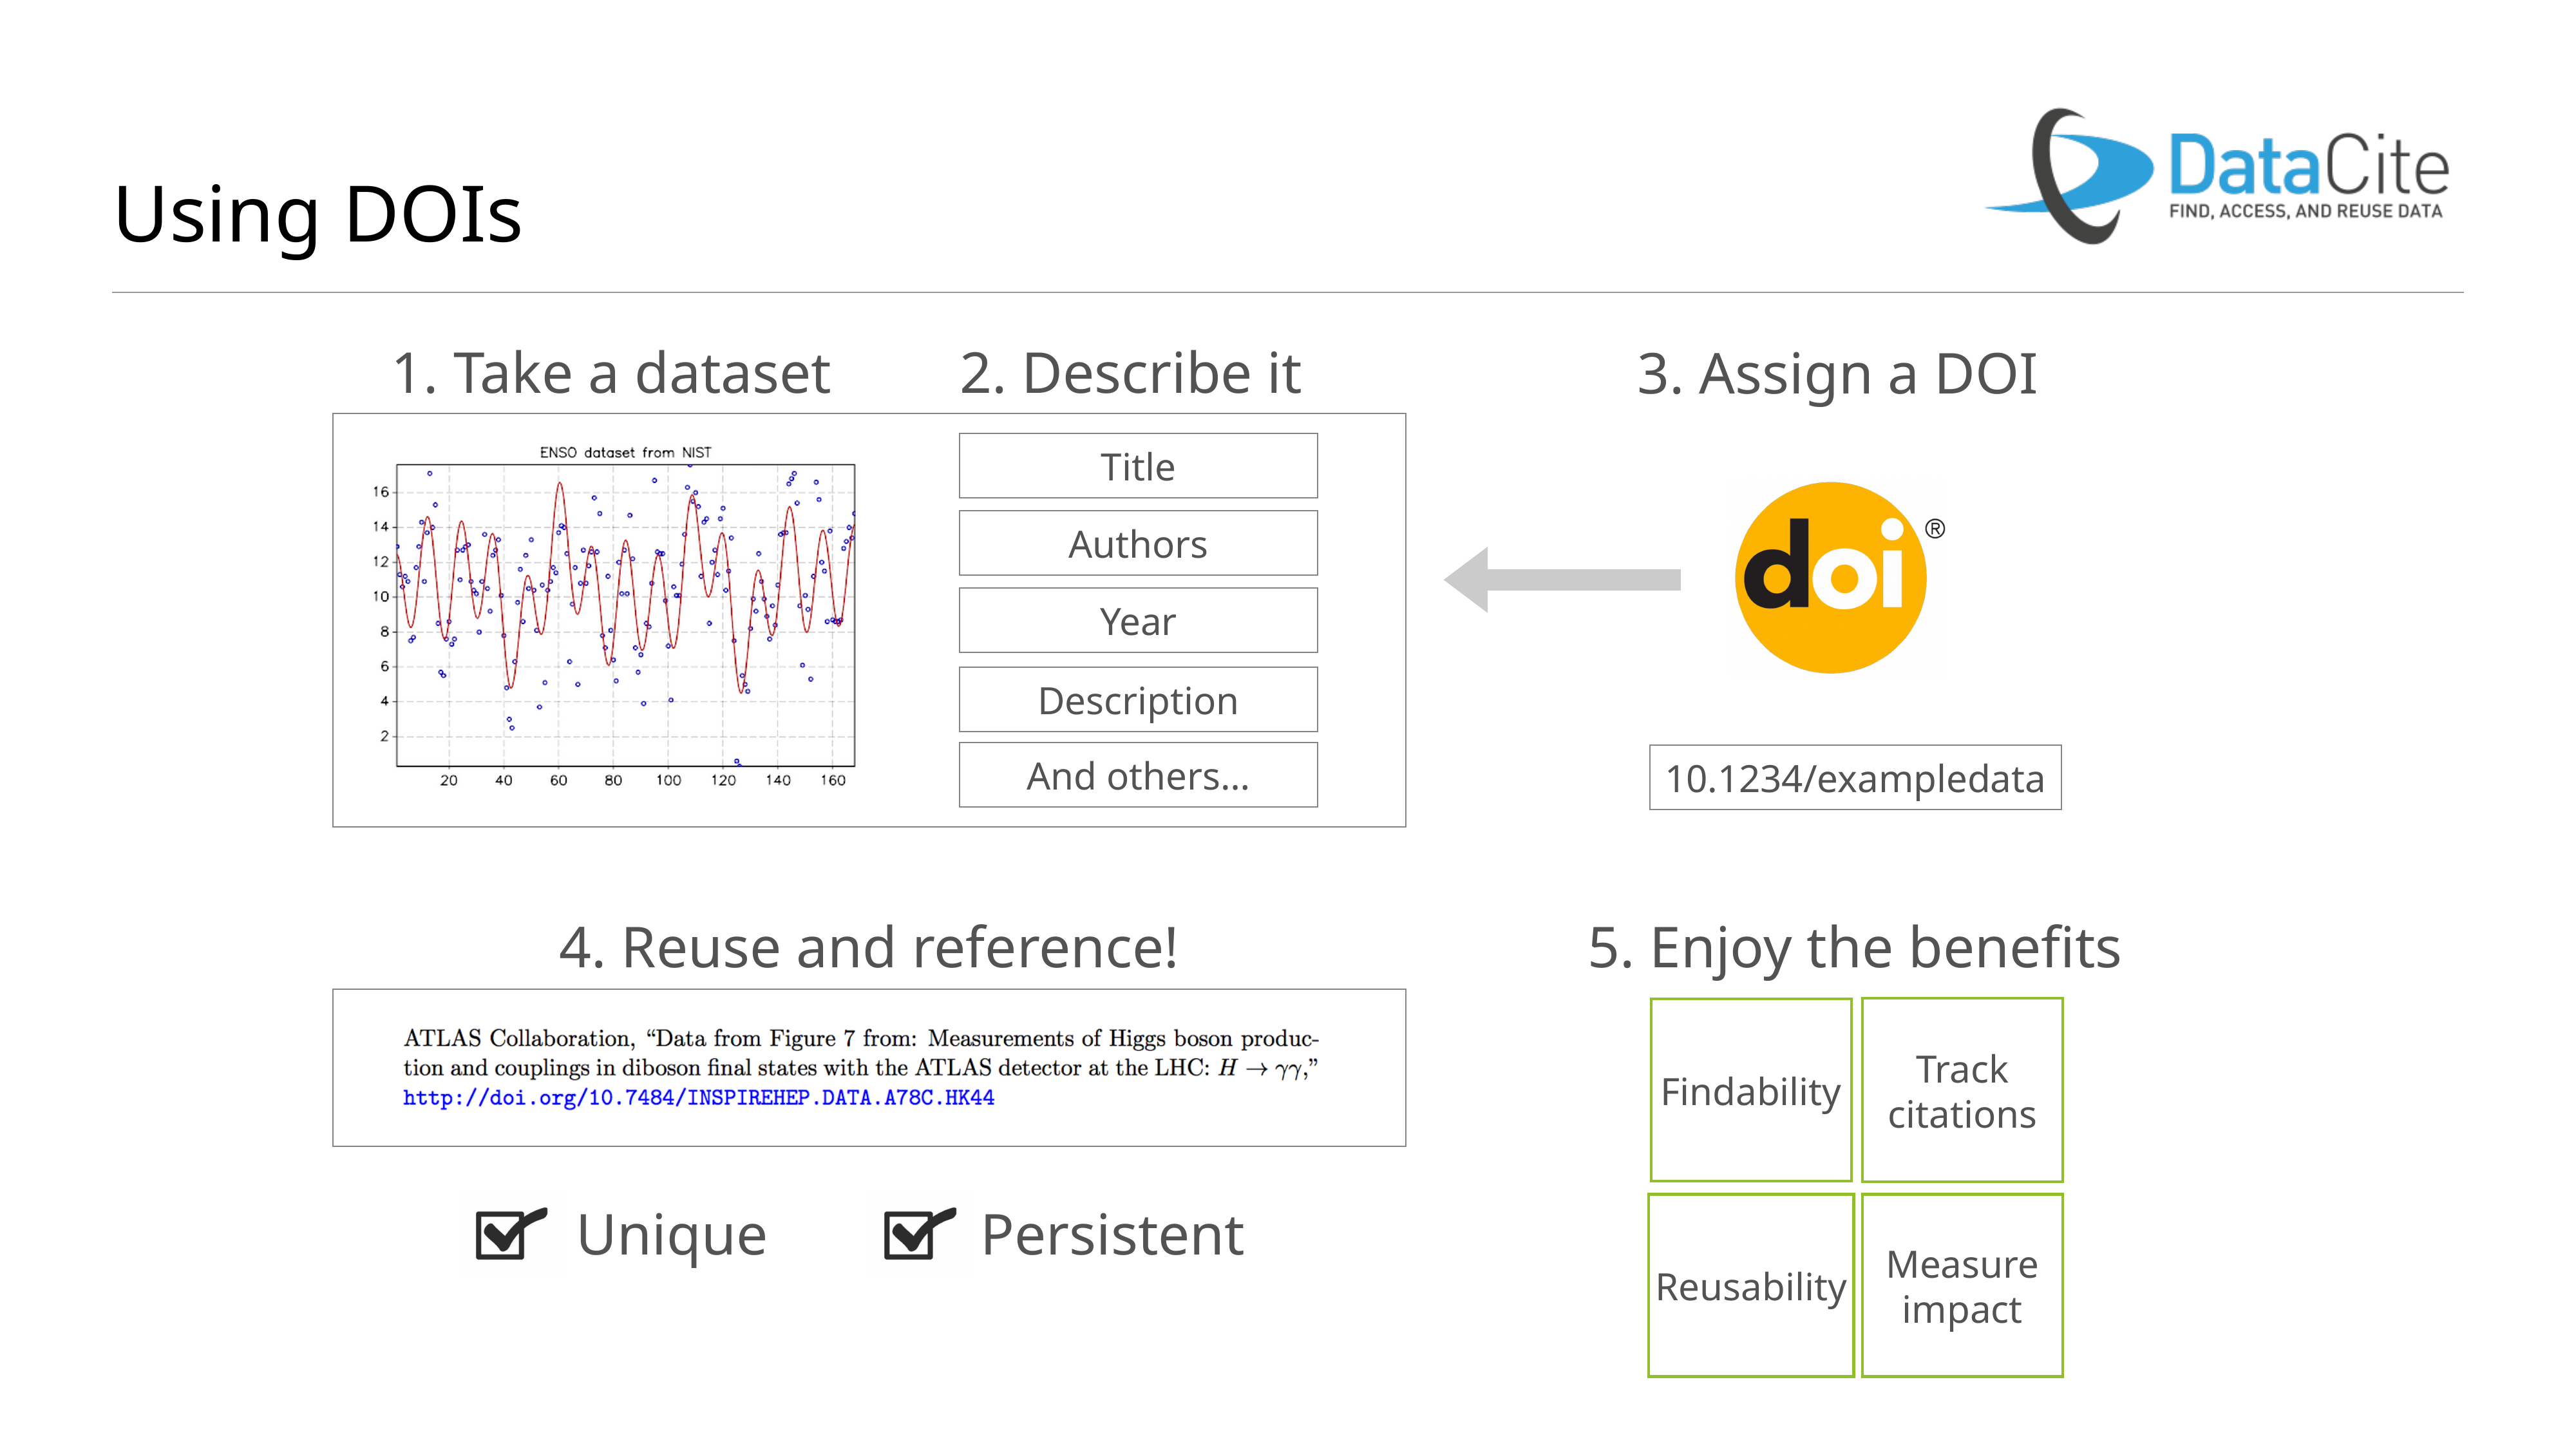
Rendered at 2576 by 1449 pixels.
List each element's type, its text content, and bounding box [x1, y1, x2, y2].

text_box [333, 989, 1406, 1147]
picture [457, 1189, 565, 1279]
text_box Reusability [1648, 1194, 1854, 1377]
text_box Measure impact [1862, 1194, 2063, 1377]
text_box 1. Take a dataset [349, 327, 868, 413]
text_box Findability [1651, 999, 1852, 1182]
text_box 3. Assign a DOI [1575, 328, 2101, 415]
picture [866, 1189, 974, 1279]
text_box 4. Reuse and reference! [497, 902, 1242, 989]
picture [1977, 95, 2462, 256]
text_box 10.1234/exampledata [1649, 745, 2061, 810]
picture [394, 1023, 1345, 1113]
picture [364, 442, 874, 799]
picture [1729, 478, 1947, 681]
text_box [1443, 546, 1681, 613]
text_box Persistent [974, 1189, 1266, 1276]
title Using DOIs [112, 49, 1593, 258]
text_box Unique [565, 1189, 781, 1276]
text_box [333, 413, 1406, 828]
text_box Track citations [1862, 998, 2063, 1182]
text_box 5. Enjoy the benefits [1483, 902, 2227, 989]
text_box 2. Describe it [868, 327, 1394, 413]
